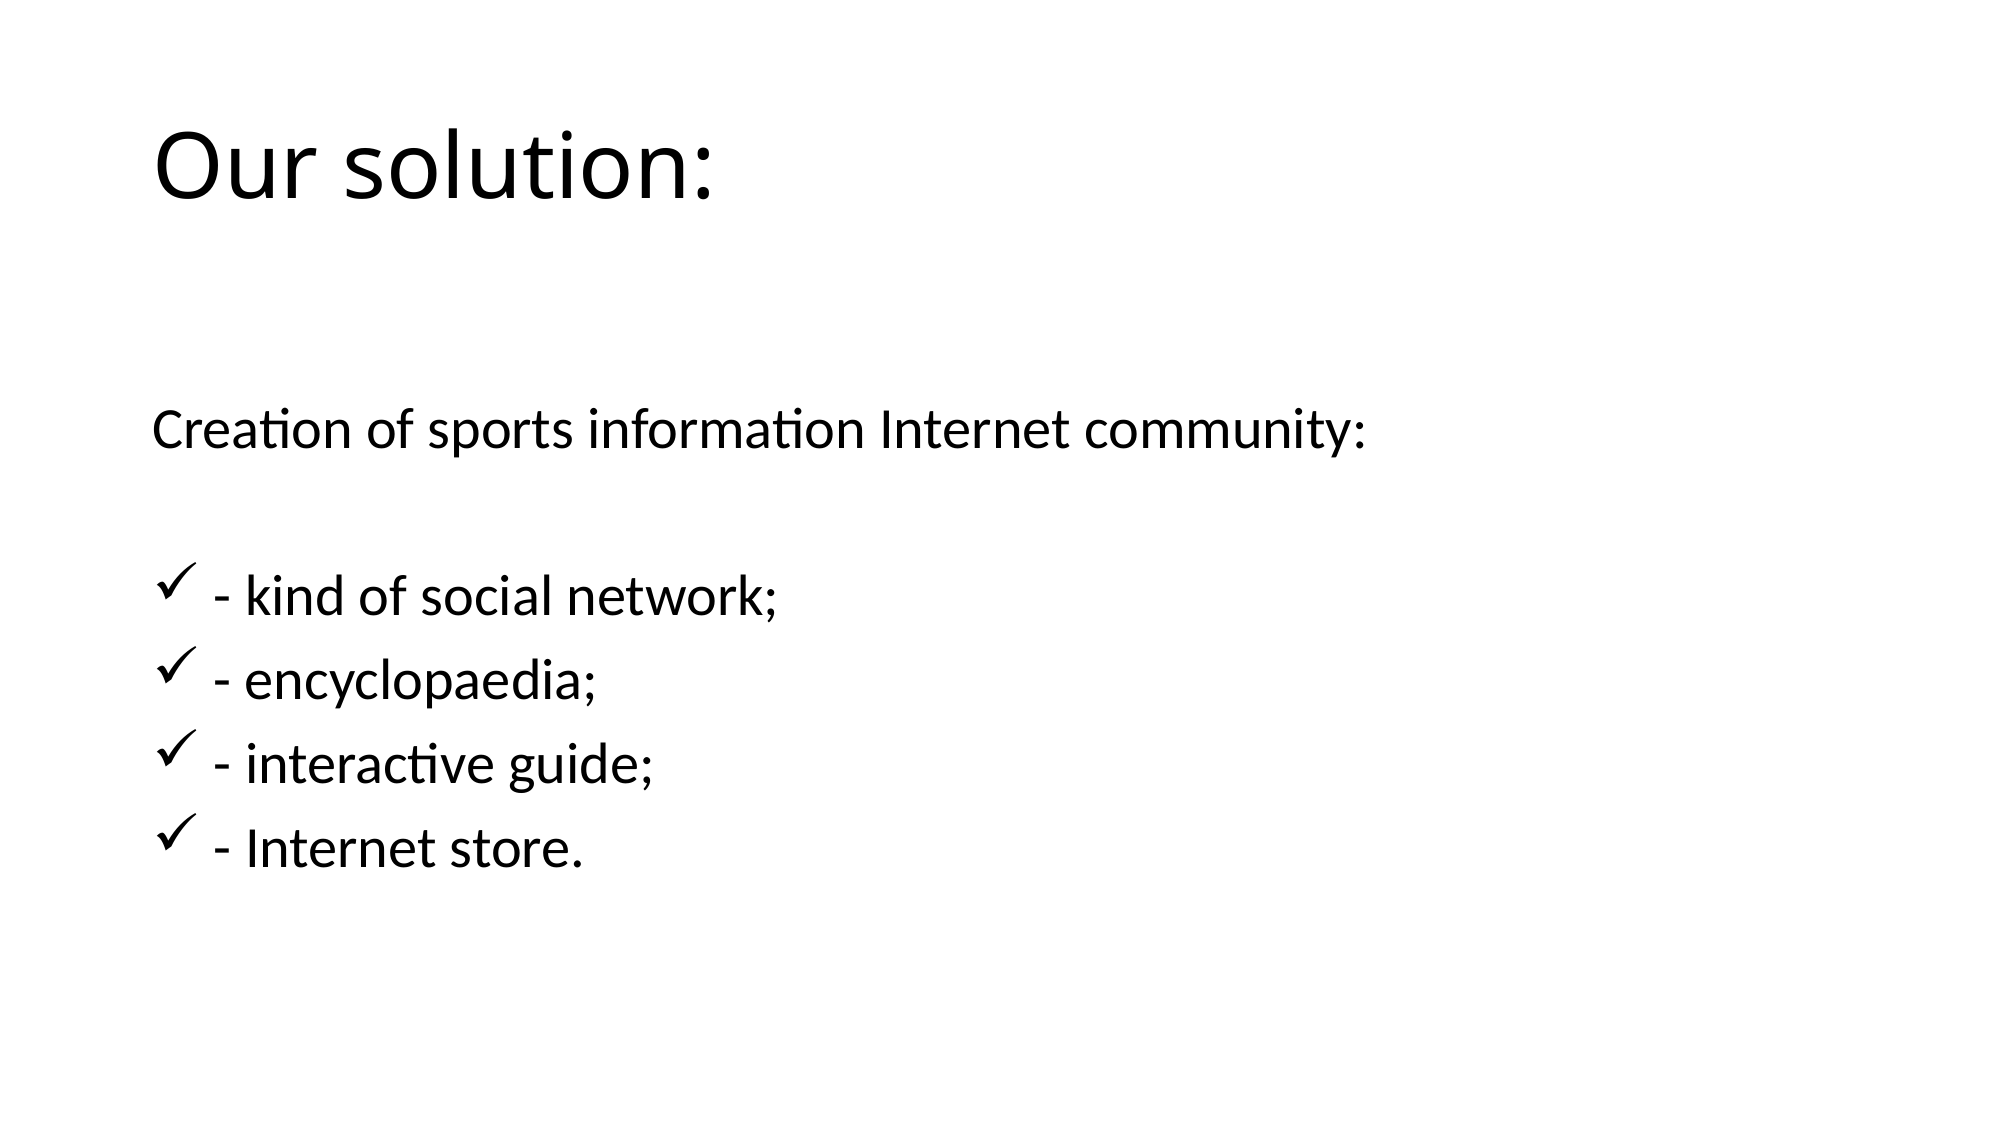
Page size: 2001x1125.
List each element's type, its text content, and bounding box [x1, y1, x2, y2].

title Our solution: [137, 59, 1863, 278]
list Creation of sports information Internet community: - kind of social network; - encyclopaedia; - interactive guide; - Internet store. [137, 299, 1863, 1014]
